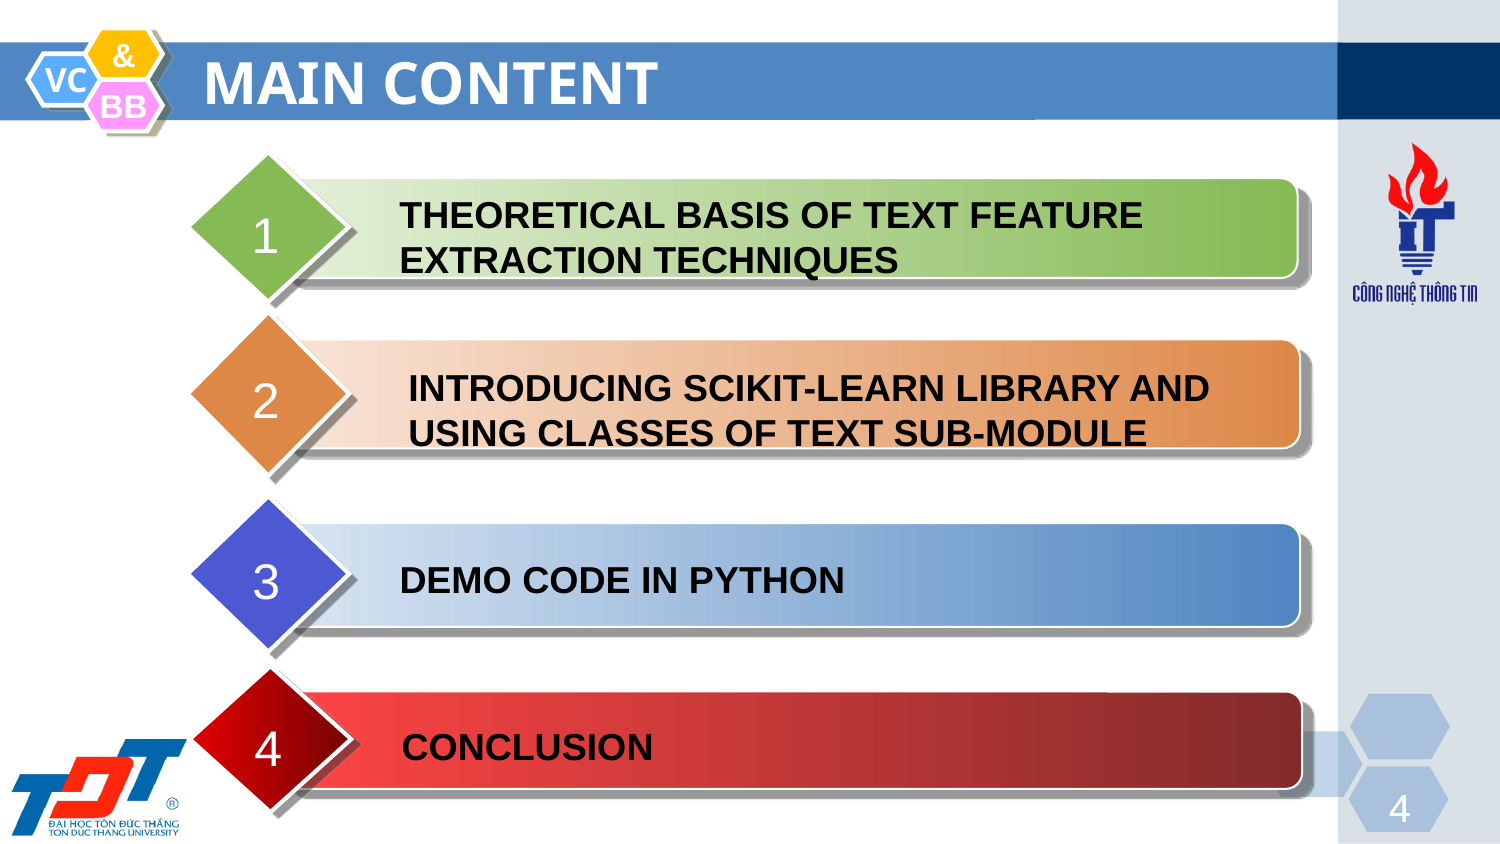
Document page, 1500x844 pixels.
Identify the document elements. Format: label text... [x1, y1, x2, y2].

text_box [187, 311, 1309, 476]
title MAIN CONTENT [187, 46, 1288, 117]
picture [11, 738, 187, 837]
picture [1353, 141, 1477, 306]
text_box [187, 495, 1301, 652]
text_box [187, 151, 1298, 303]
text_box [189, 665, 1303, 813]
